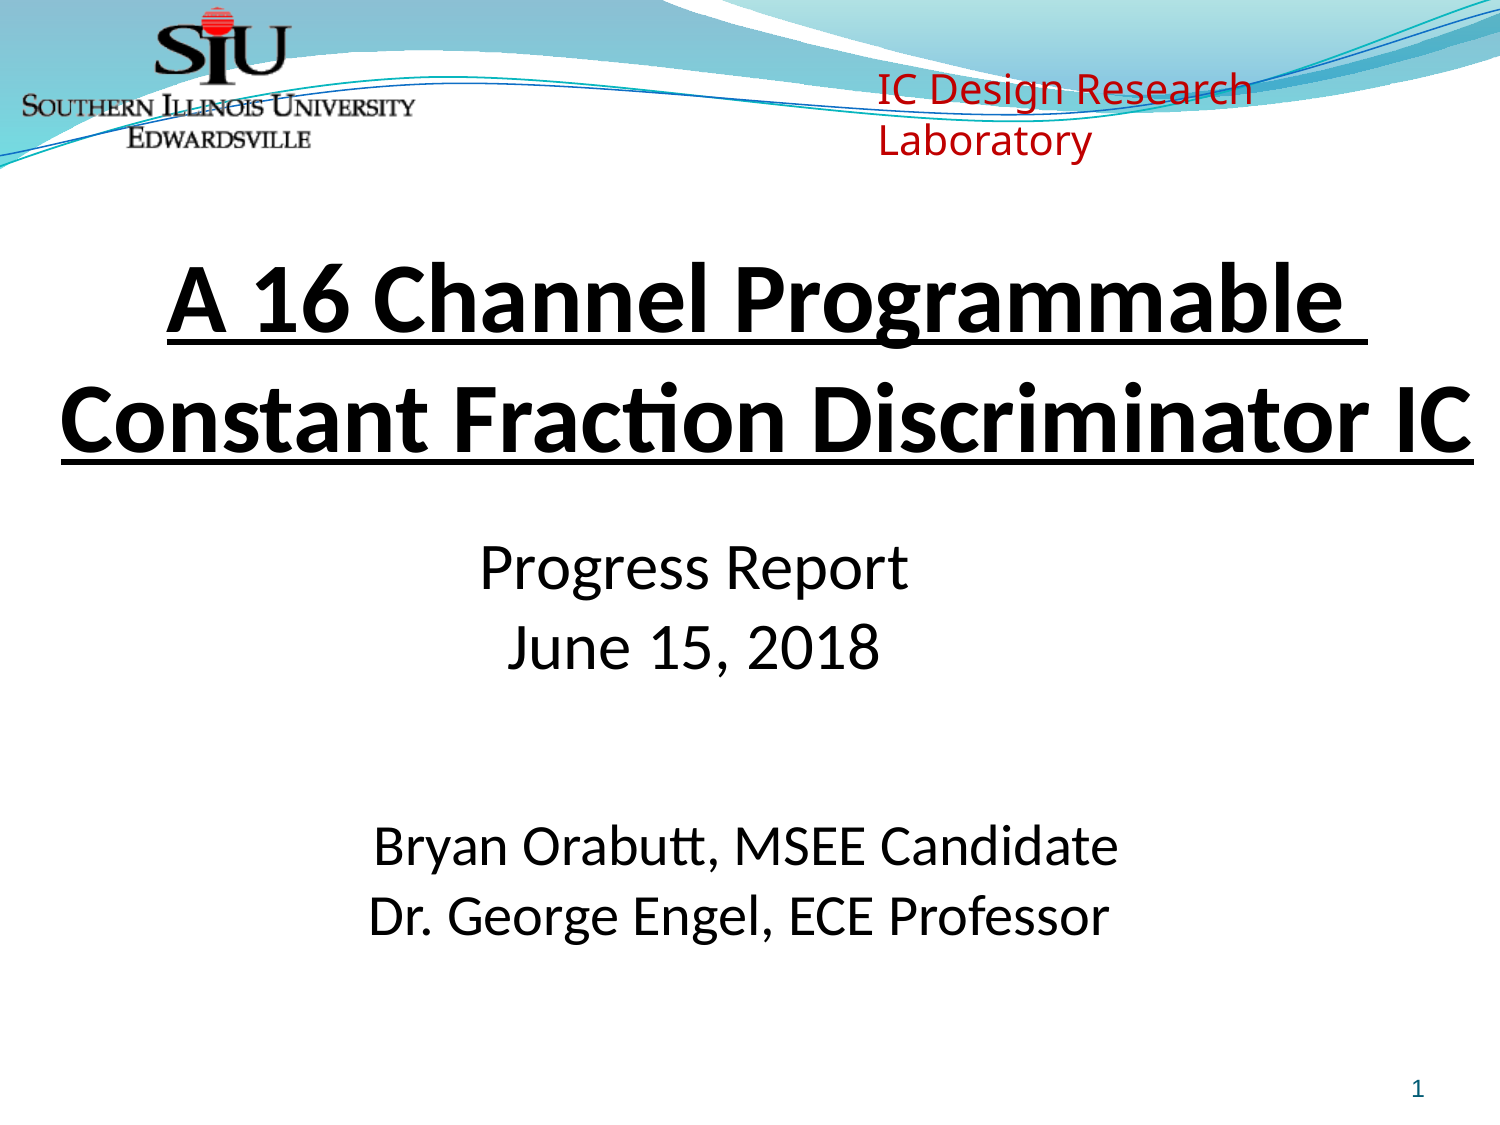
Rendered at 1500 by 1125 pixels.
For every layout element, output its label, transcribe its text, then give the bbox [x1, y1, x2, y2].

text_box Bryan Orabutt, MSEE Candidate Dr. George Engel, ECE Professor [354, 799, 1139, 955]
slide_number 1 [1299, 1042, 1425, 1103]
text_box A 16 Channel Programmable Constant Fraction Discriminator IC [36, 224, 1499, 480]
text_box Progress Report June 15, 2018 [464, 515, 925, 690]
picture [12, 0, 427, 172]
